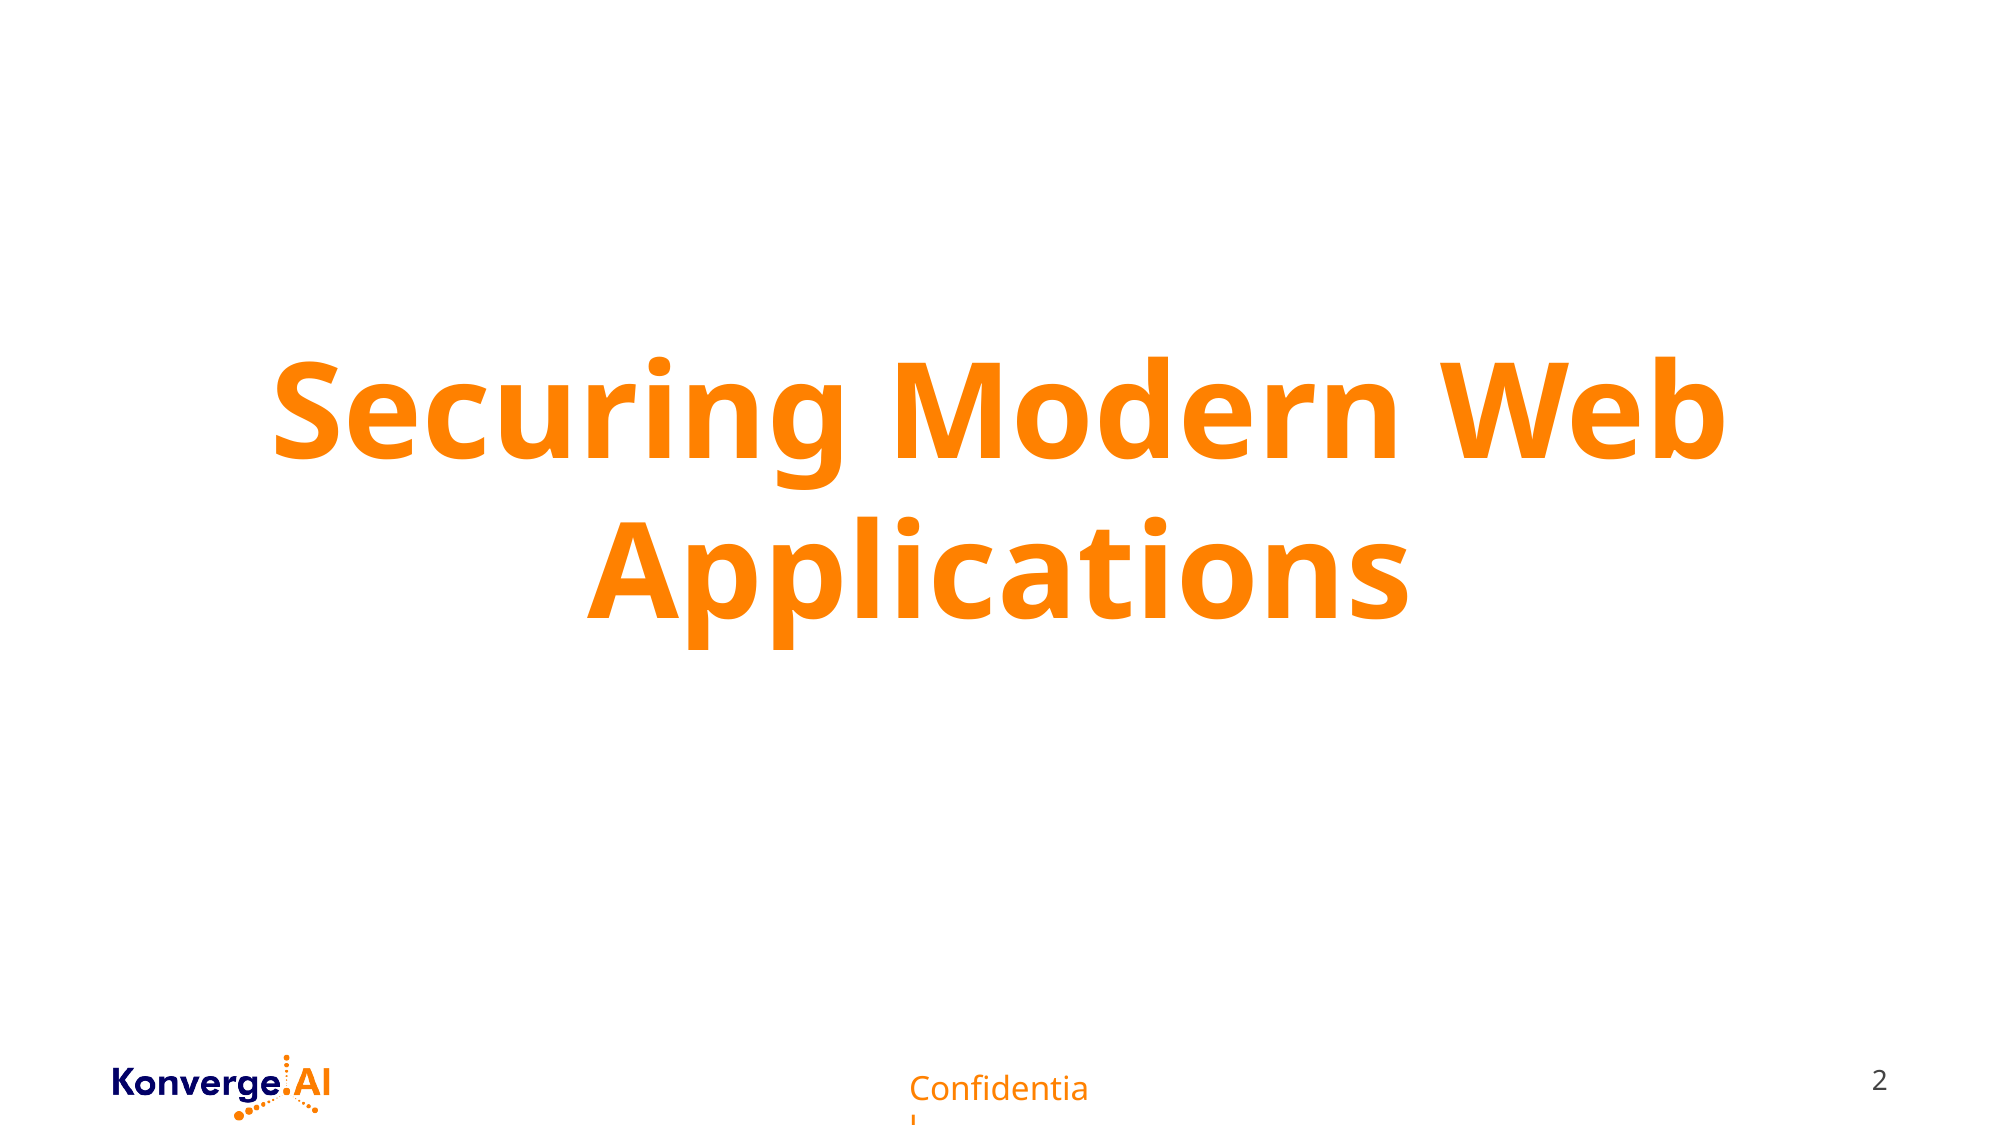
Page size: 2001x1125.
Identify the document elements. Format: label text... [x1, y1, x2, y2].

title Securing Modern Web Applications [68, 216, 1932, 666]
slide_number 2 [1787, 1038, 1908, 1125]
picture [97, 1036, 353, 1125]
